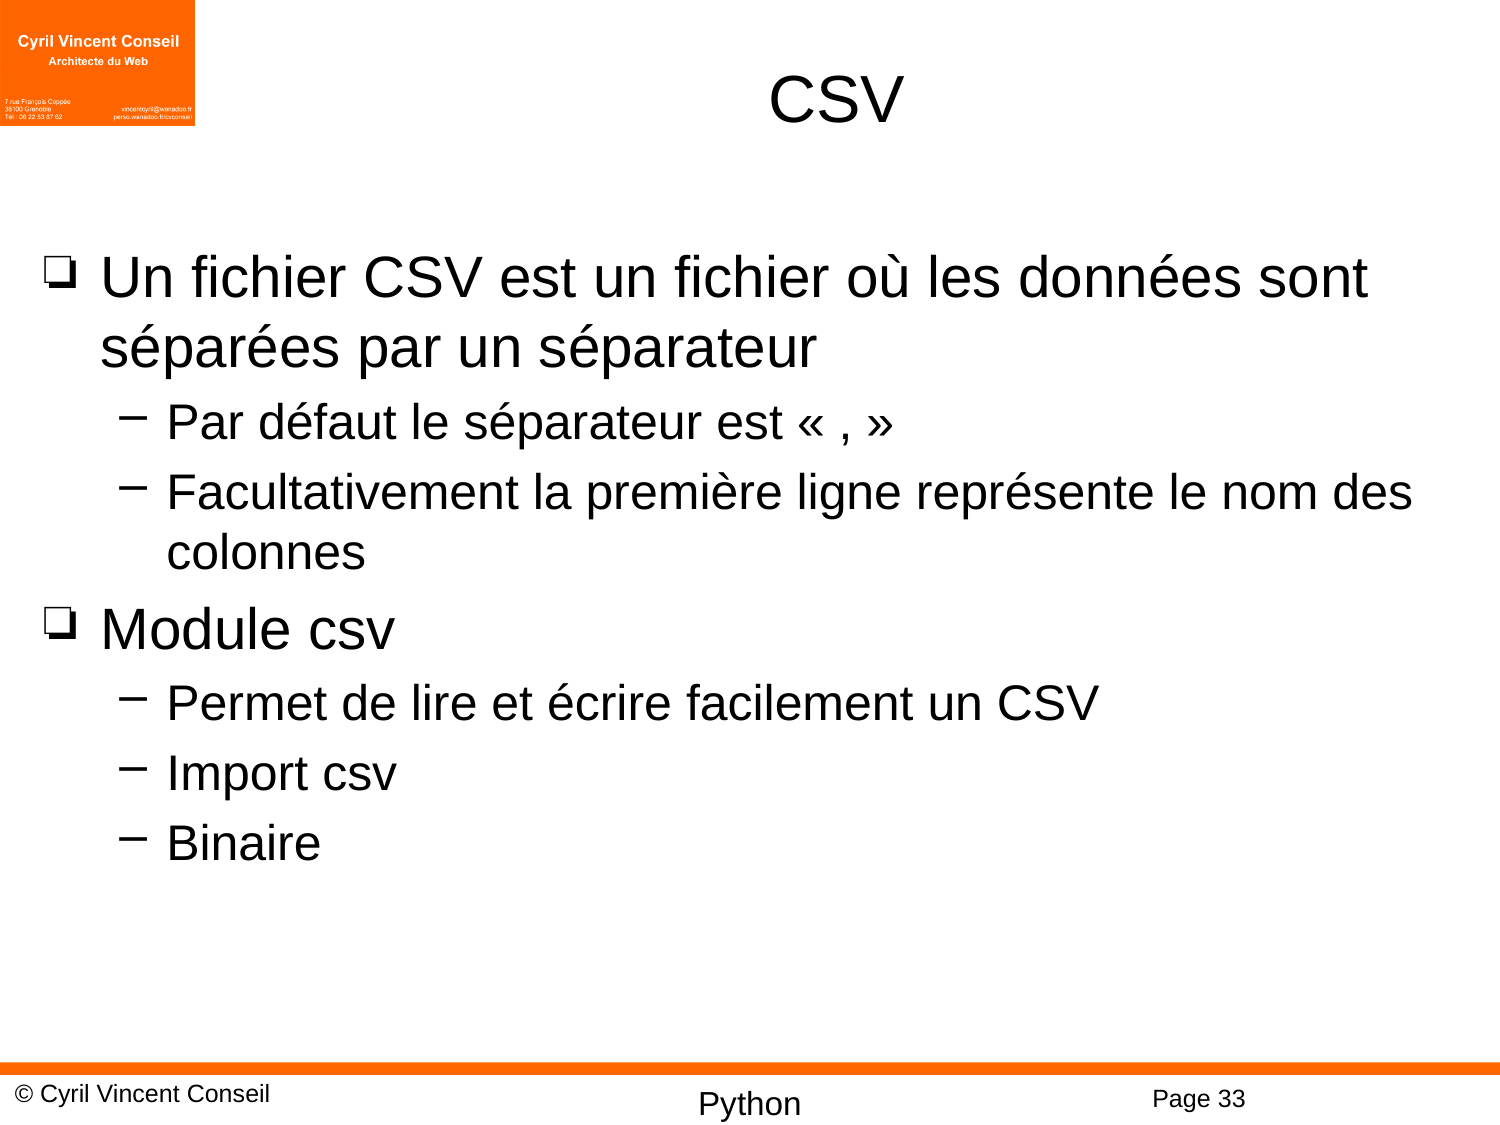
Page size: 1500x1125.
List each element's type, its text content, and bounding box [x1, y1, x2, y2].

picture [0, 0, 195, 126]
list Un fichier CSV est un fichier où les données sont séparées par un séparateur Par défaut le séparateur est « , » Facultativement la première ligne représente le nom des colonnes Module csv Permet de lire et écrire facilement un CSV Import csv Binaire [29, 231, 1468, 1059]
title CSV [194, 2, 1480, 190]
